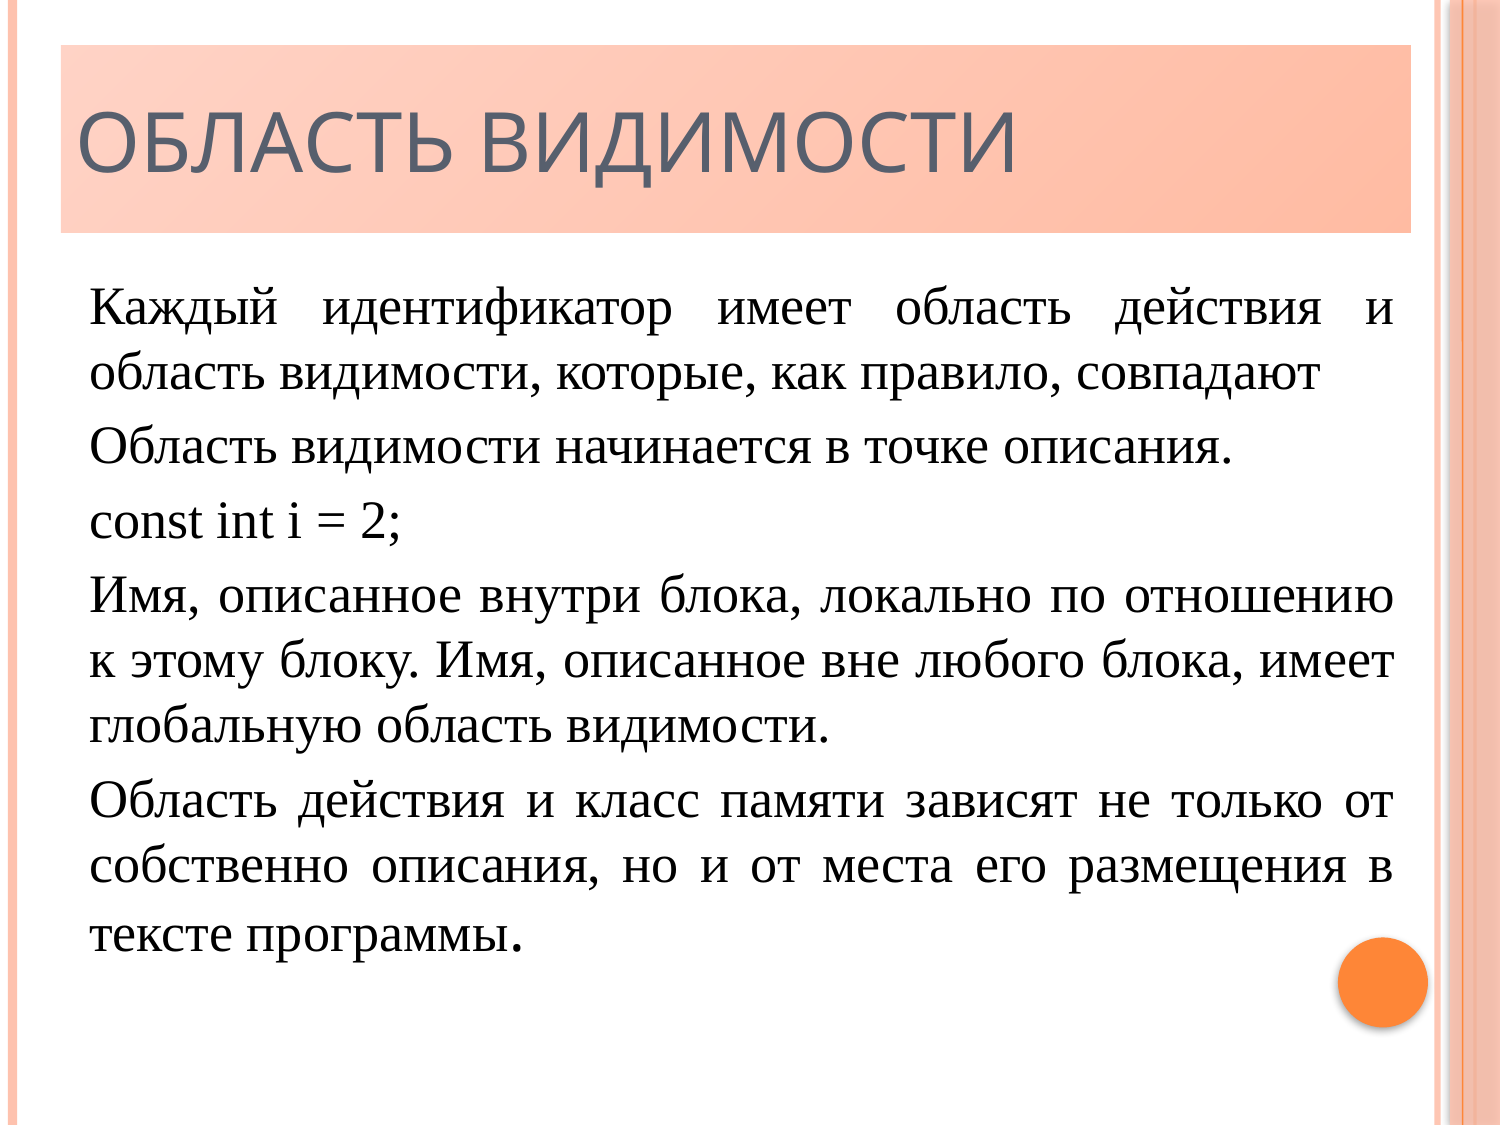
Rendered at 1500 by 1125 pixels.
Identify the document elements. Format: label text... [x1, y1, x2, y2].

title Область видимости [60, 45, 1411, 233]
list Каждый идентификатор имеет область действия и область видимости, которые, как правило, совпадают Область видимости начинается в точке описания. const int i = 2; Имя, описанное внутри блока, локально по отношению к этому блоку. Имя, описанное вне любого блока, имеет глобальную область видимости. Область действия и класс памяти зависят не только от собственно описания, но и от места его размещения в тексте программы. [60, 262, 1411, 1062]
